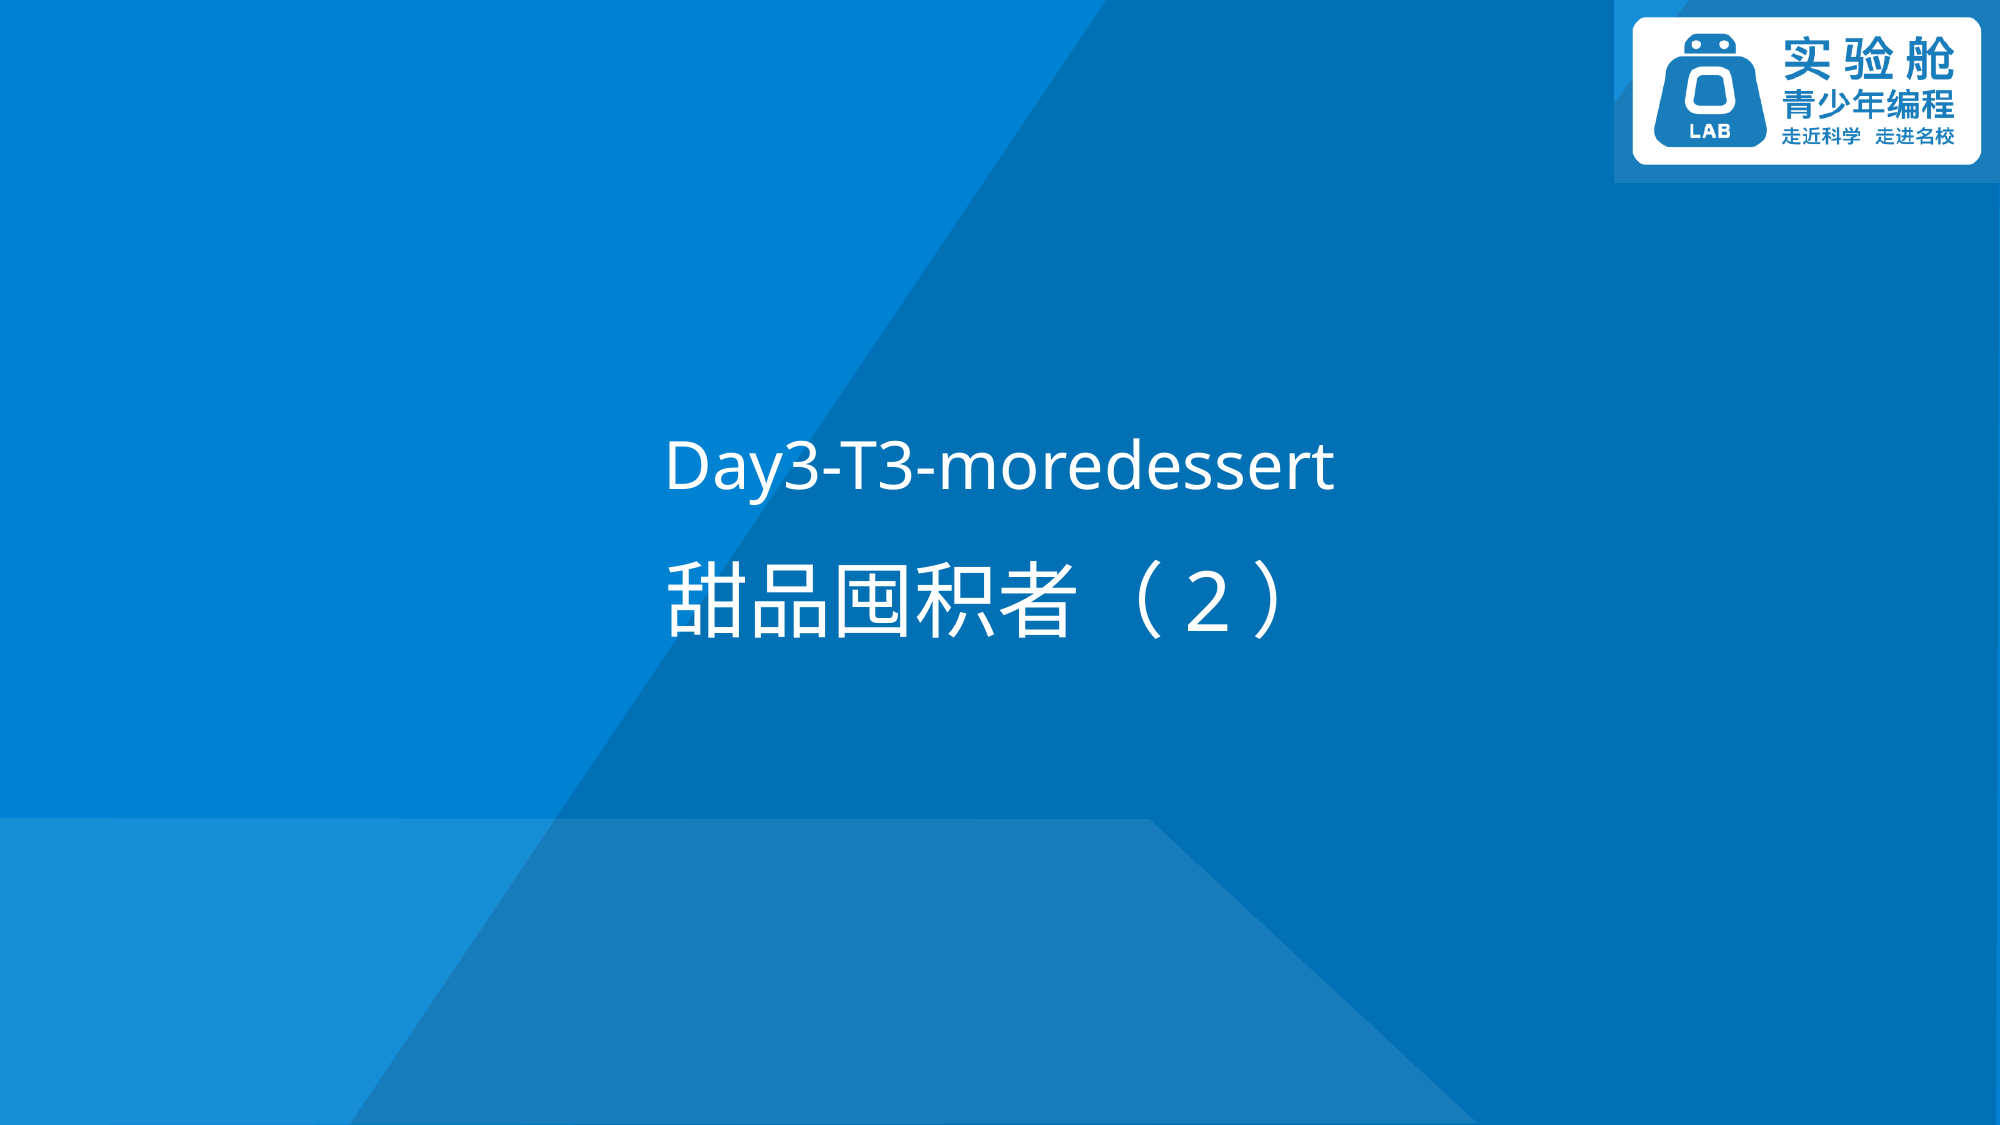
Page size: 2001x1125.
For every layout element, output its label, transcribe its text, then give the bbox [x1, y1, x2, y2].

picture [1614, 0, 2000, 183]
list 甜品囤积者（2） [40, 552, 1960, 657]
list Day3-T3-moredessert [40, 424, 1960, 519]
